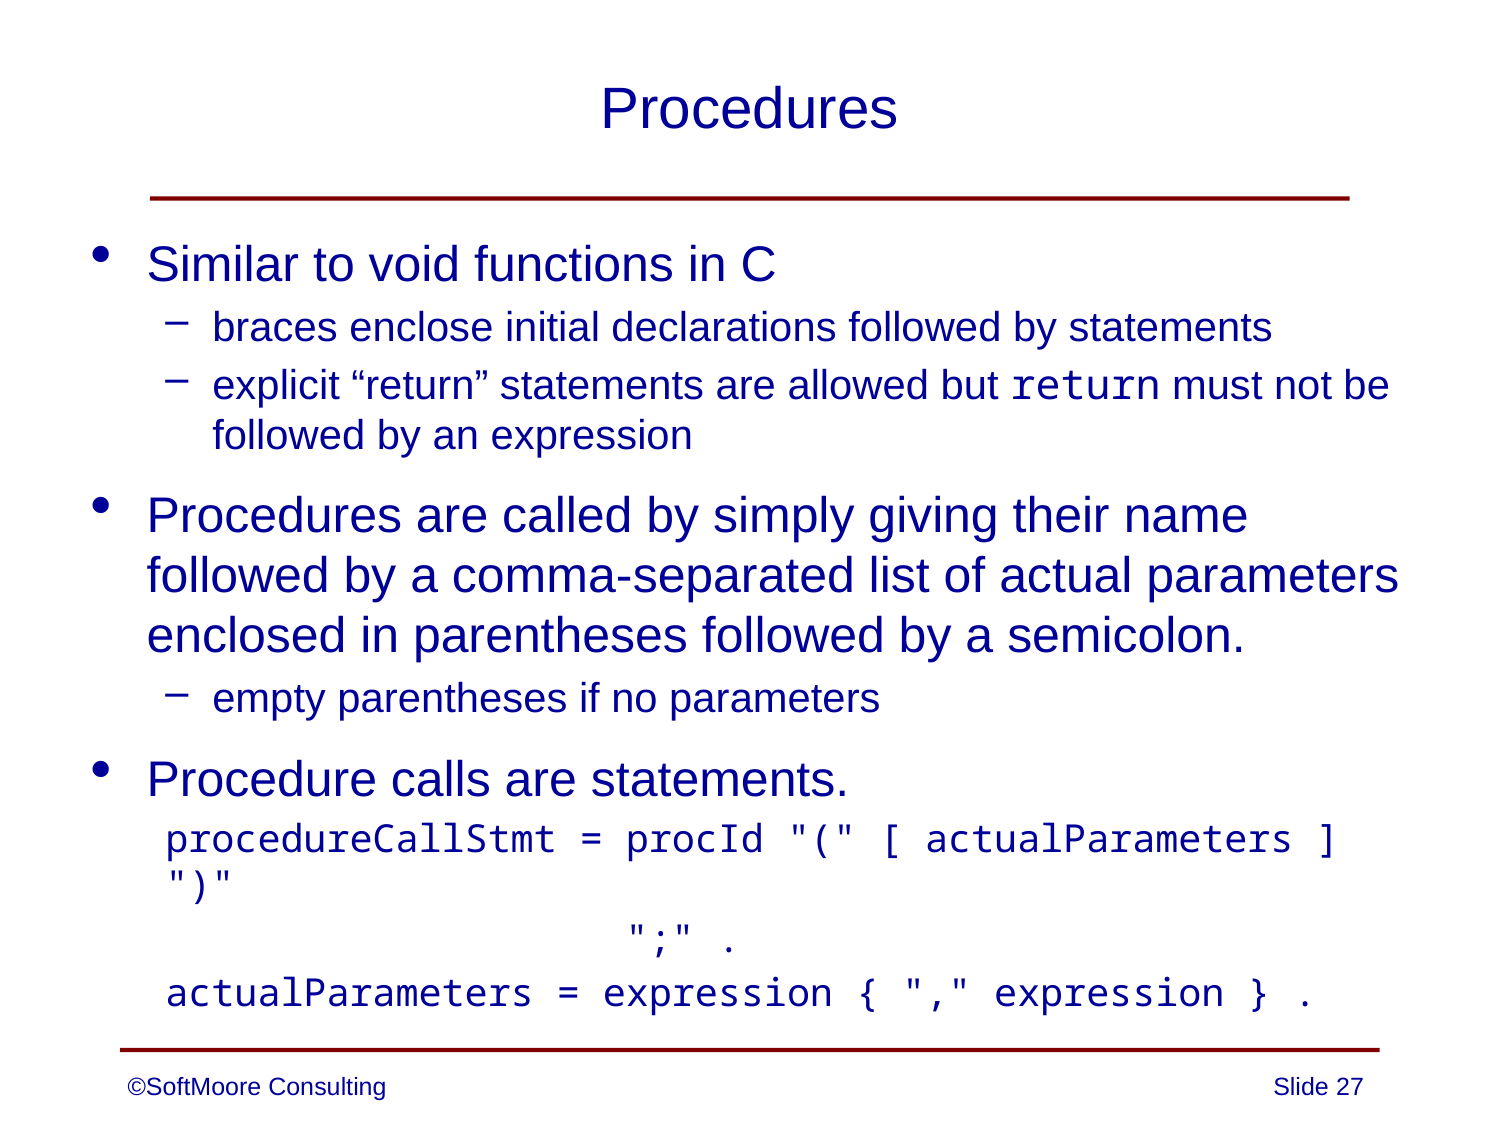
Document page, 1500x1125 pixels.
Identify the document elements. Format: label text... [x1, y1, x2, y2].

title Procedures [149, 22, 1350, 188]
list Similar to void functions in C braces enclose initial declarations followed by statements explicit “return” statements are allowed but return must not be followed by an expression Procedures are called by simply giving their name followed by a comma-separated list of actual parameters enclosed in parentheses followed by a semicolon. empty parentheses if no parameters Procedure calls are statements. procedureCallStmt = procId "(" [ actualParameters ] ")" ";" . actualParameters = expression { "," expression } . [74, 223, 1426, 1034]
slide_number Slide 27 [1078, 1061, 1380, 1109]
footer ©SoftMoore Consulting [111, 1061, 563, 1109]
